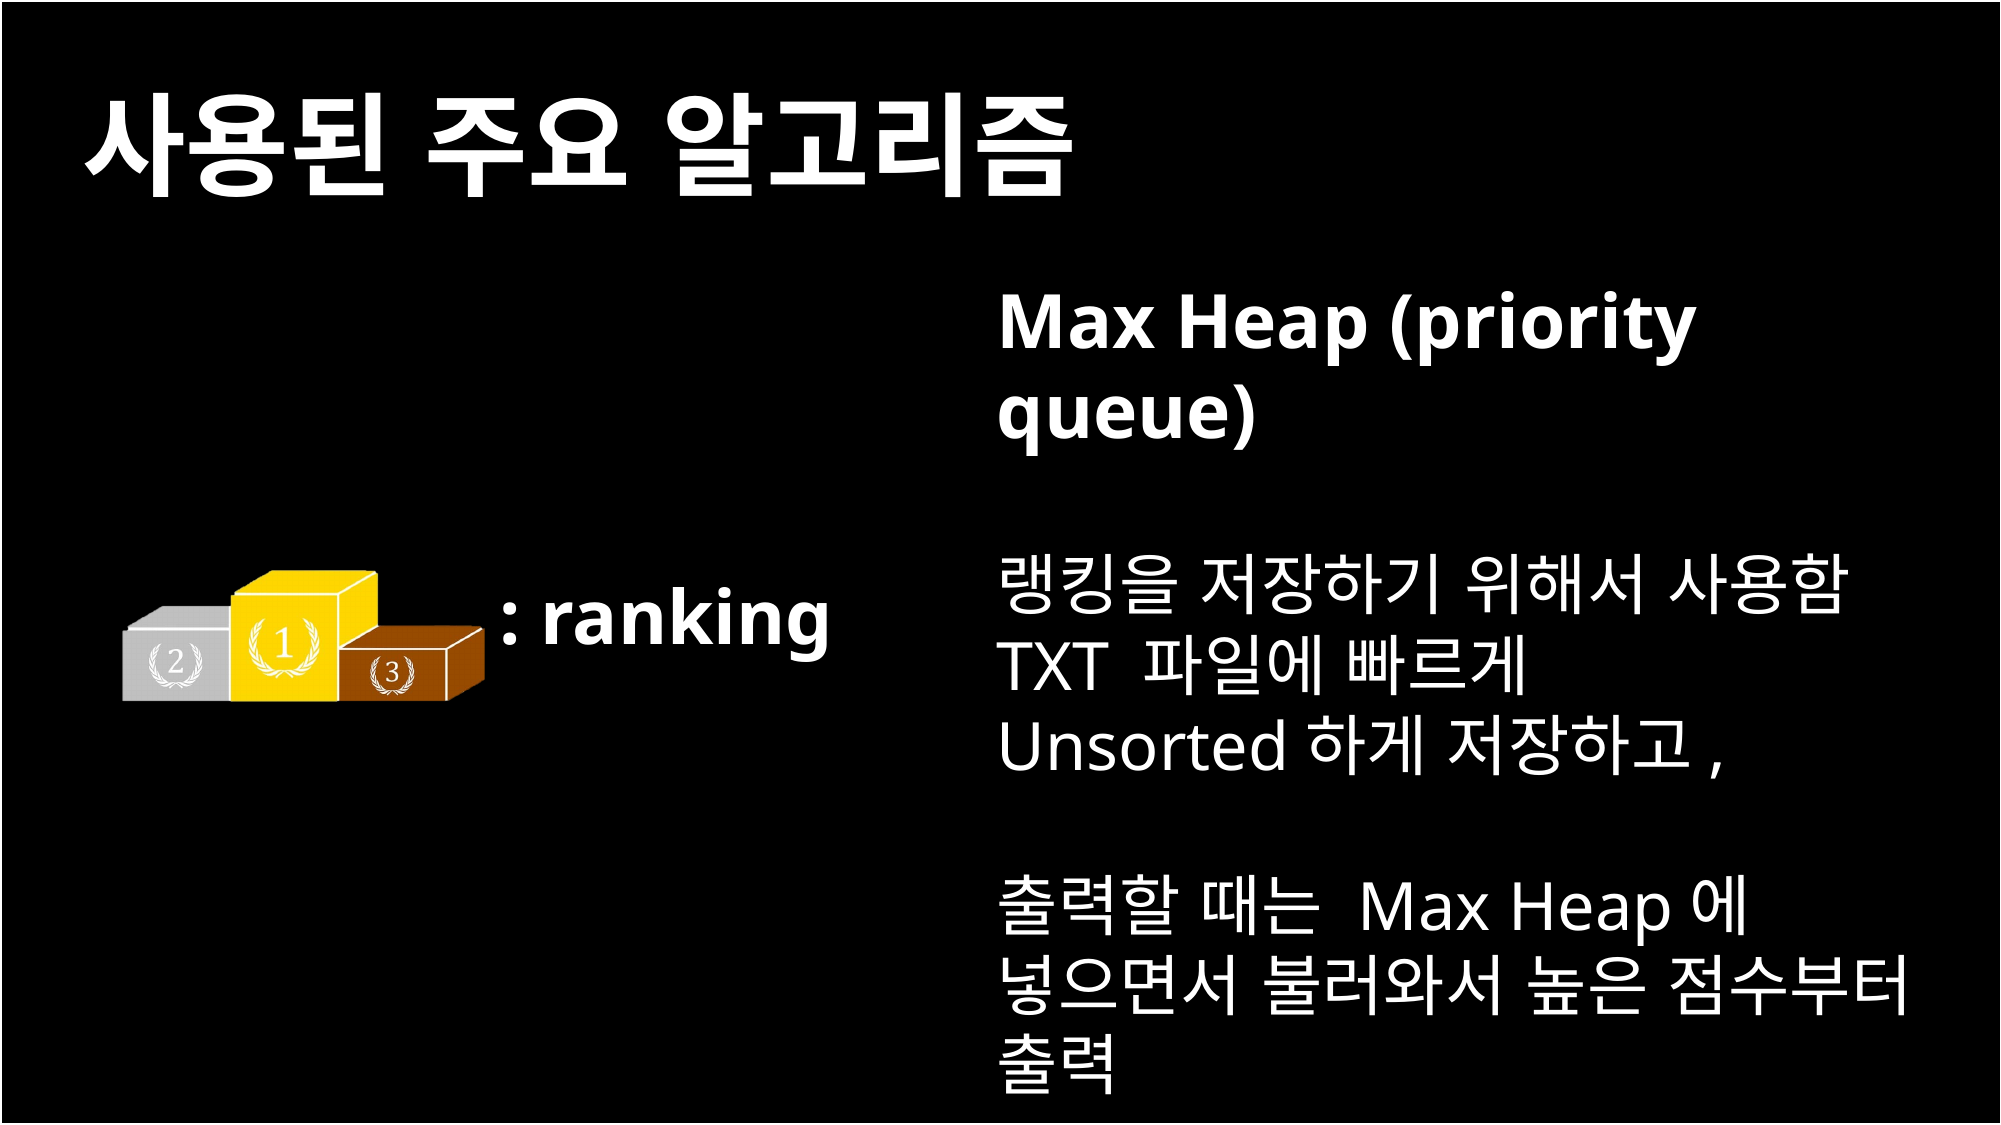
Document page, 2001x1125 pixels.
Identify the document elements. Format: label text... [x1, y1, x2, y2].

text_box [0, 0, 2000, 1125]
text_box Max Heap (priority queue) 랭킹을 저장하기 위해서 사용함 TXT 파일에 빠르게 Unsorted하게 저장하고, 출력할 때는 Max Heap에 넣으면서 불러와서 높은 점수부터 출력 [981, 266, 1969, 1111]
text_box 사용된 주요 알고리즘 [67, 67, 1276, 218]
text_box : ranking [485, 562, 885, 668]
picture [121, 562, 485, 714]
